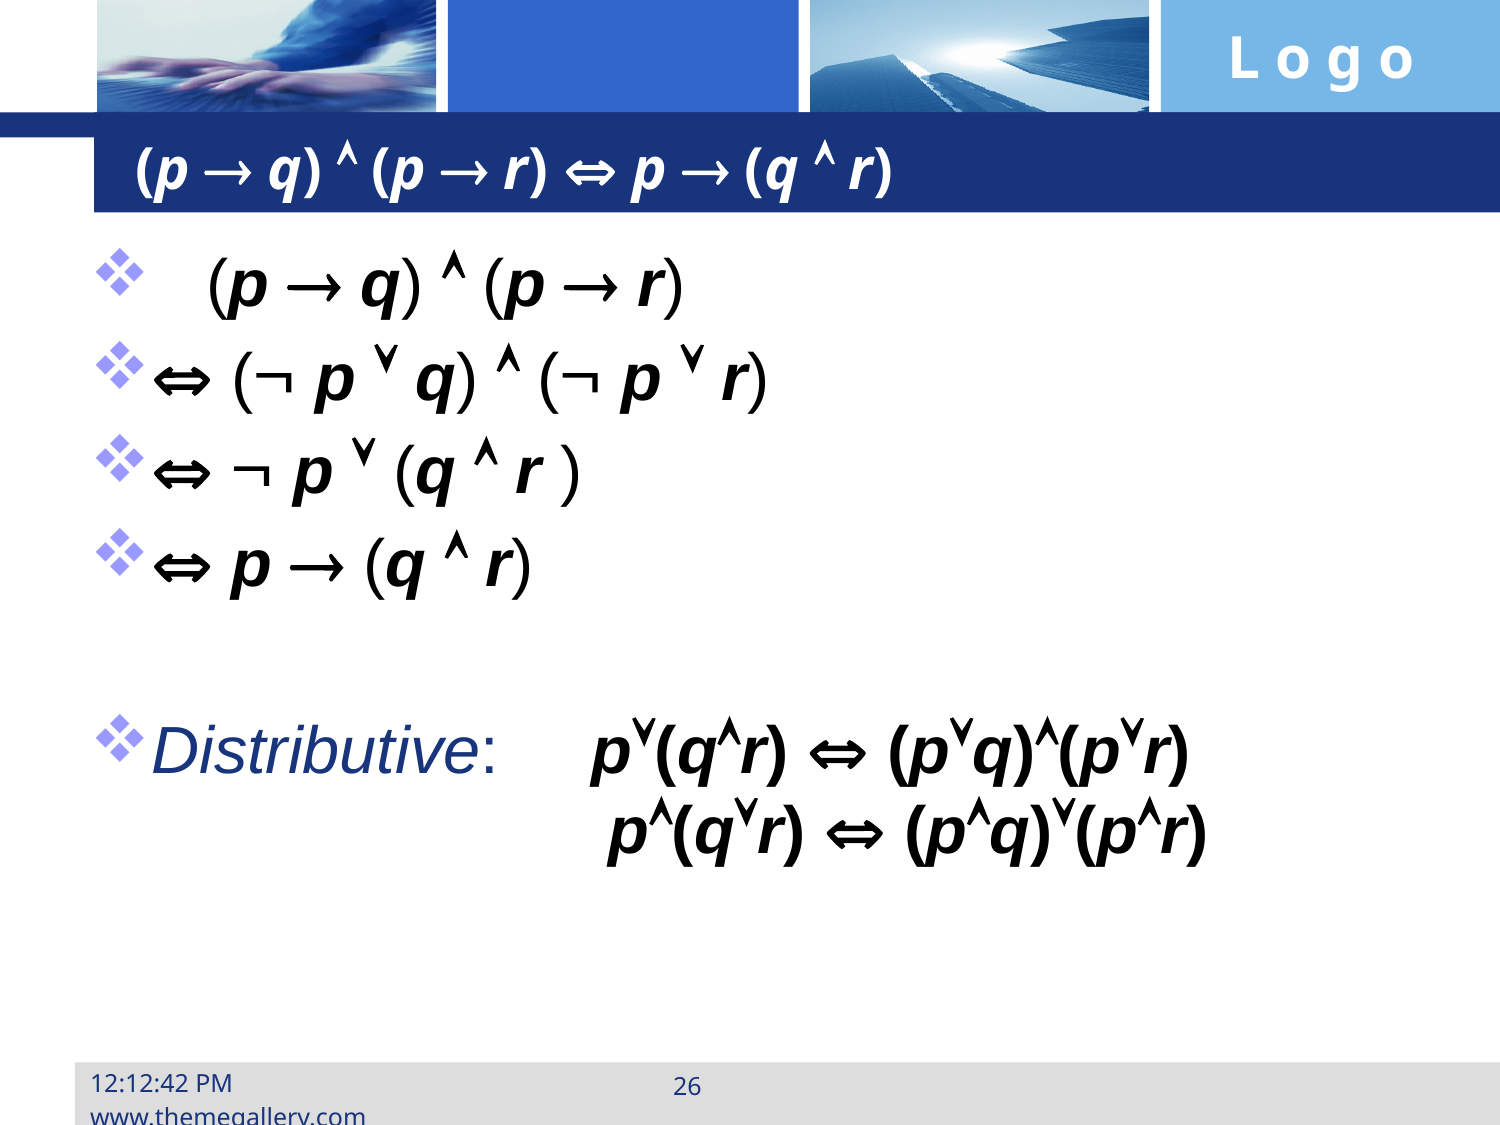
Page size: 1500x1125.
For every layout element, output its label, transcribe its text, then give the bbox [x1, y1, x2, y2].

slide_number 26 [512, 1062, 863, 1116]
title (p  q)  (p  r)  p  (q  r) [120, 120, 1400, 213]
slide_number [74, 1059, 426, 1113]
list (p  q)  (p  r)  ( p  q)  ( p  r)   p  (q  r )  p  (q  r) Distributive: p(qr)  (pq)(pr) p(qr)  (pq)(pr) [75, 232, 1425, 1034]
picture [810, 0, 1150, 112]
picture [97, 0, 437, 112]
